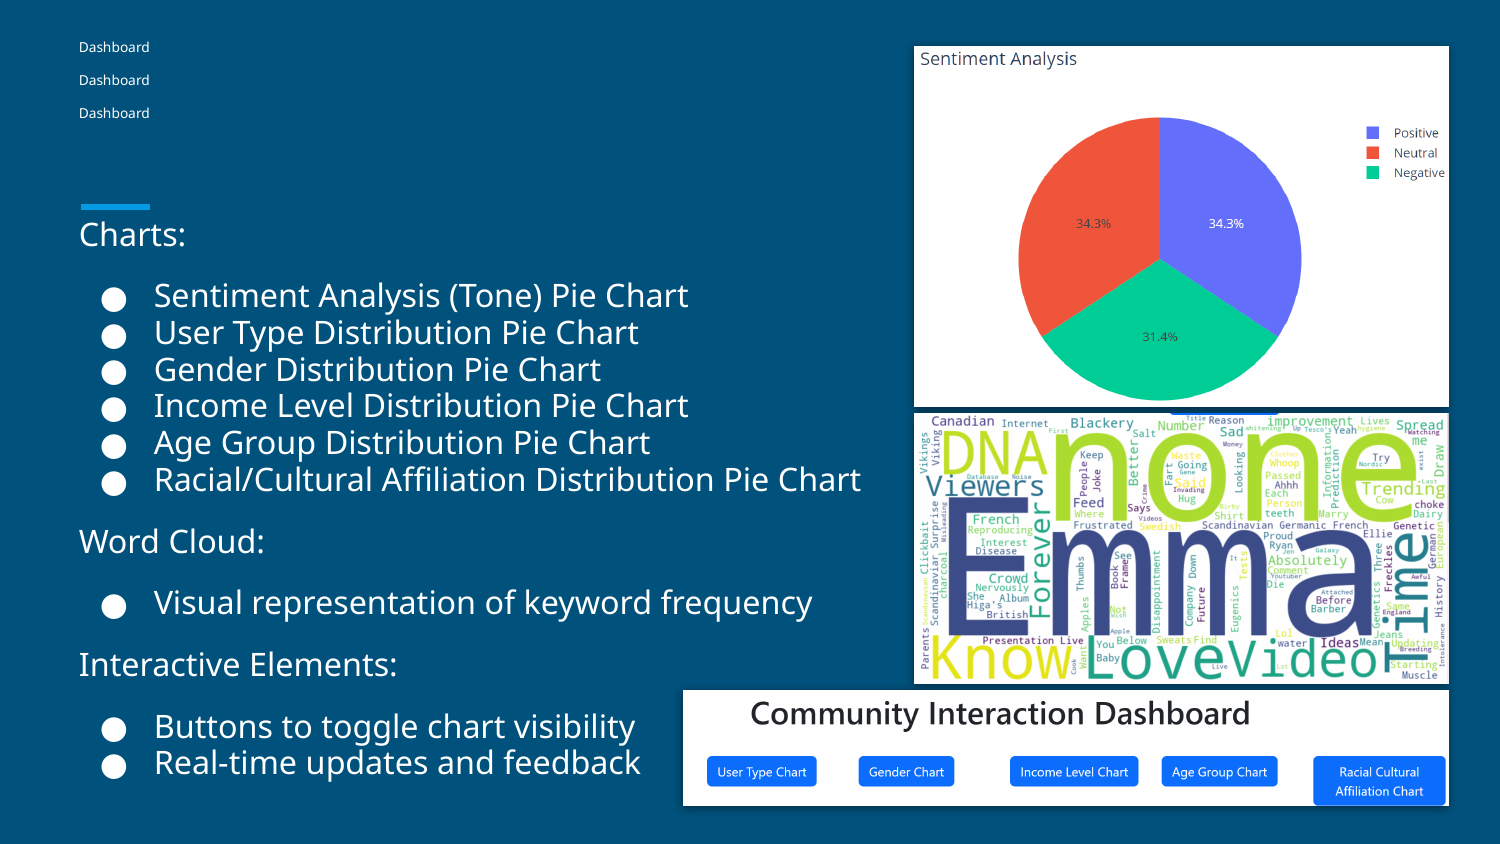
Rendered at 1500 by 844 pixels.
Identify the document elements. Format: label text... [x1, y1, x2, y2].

picture [684, 689, 1449, 805]
picture [914, 413, 1449, 684]
list Charts: Sentiment Analysis (Tone) Pie Chart User Type Distribution Pie Chart Gender Distribution Pie Chart Income Level Distribution Pie Chart Age Group Distribution Pie Chart Racial/Cultural Affiliation Distribution Pie Chart Word Cloud: Visual representation of keyword frequency Interactive Elements: Buttons to toggle chart visibility Real-time updates and feedback [63, 201, 891, 806]
picture [914, 47, 1449, 408]
title Dashboard Dashboard Dashboard [63, 23, 1437, 136]
